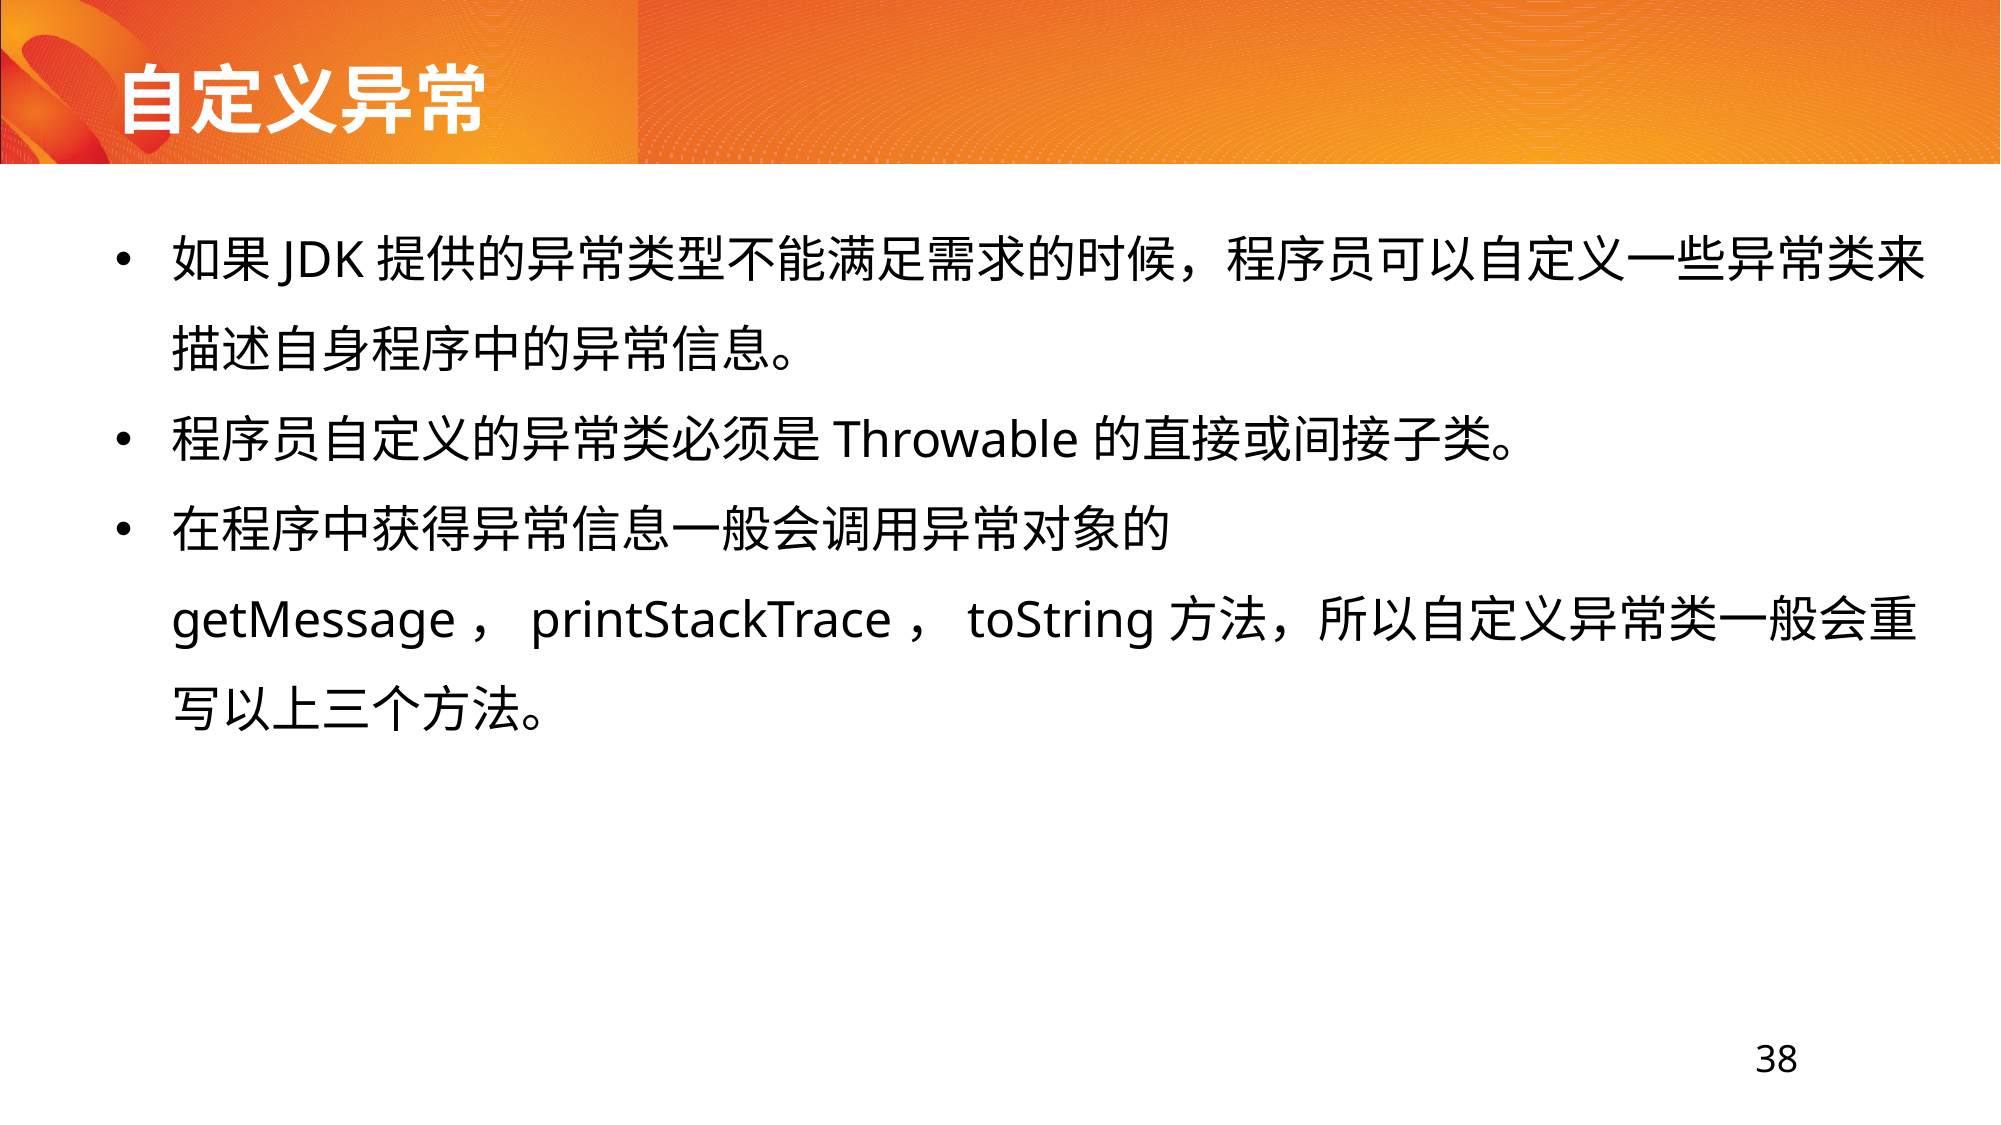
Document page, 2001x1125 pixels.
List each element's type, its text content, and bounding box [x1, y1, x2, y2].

title 自定义异常 [99, 45, 1900, 167]
picture [0, 0, 2000, 164]
list 如果JDK提供的异常类型不能满足需求的时候，程序员可以自定义一些异常类来描述自身程序中的异常信息。 程序员自定义的异常类必须是Throwable的直接或间接子类。 在程序中获得异常信息一般会调用异常对象的getMessage，printStackTrace，toString方法，所以自定义异常类一般会重写以上三个方法。 [99, 190, 1957, 1005]
